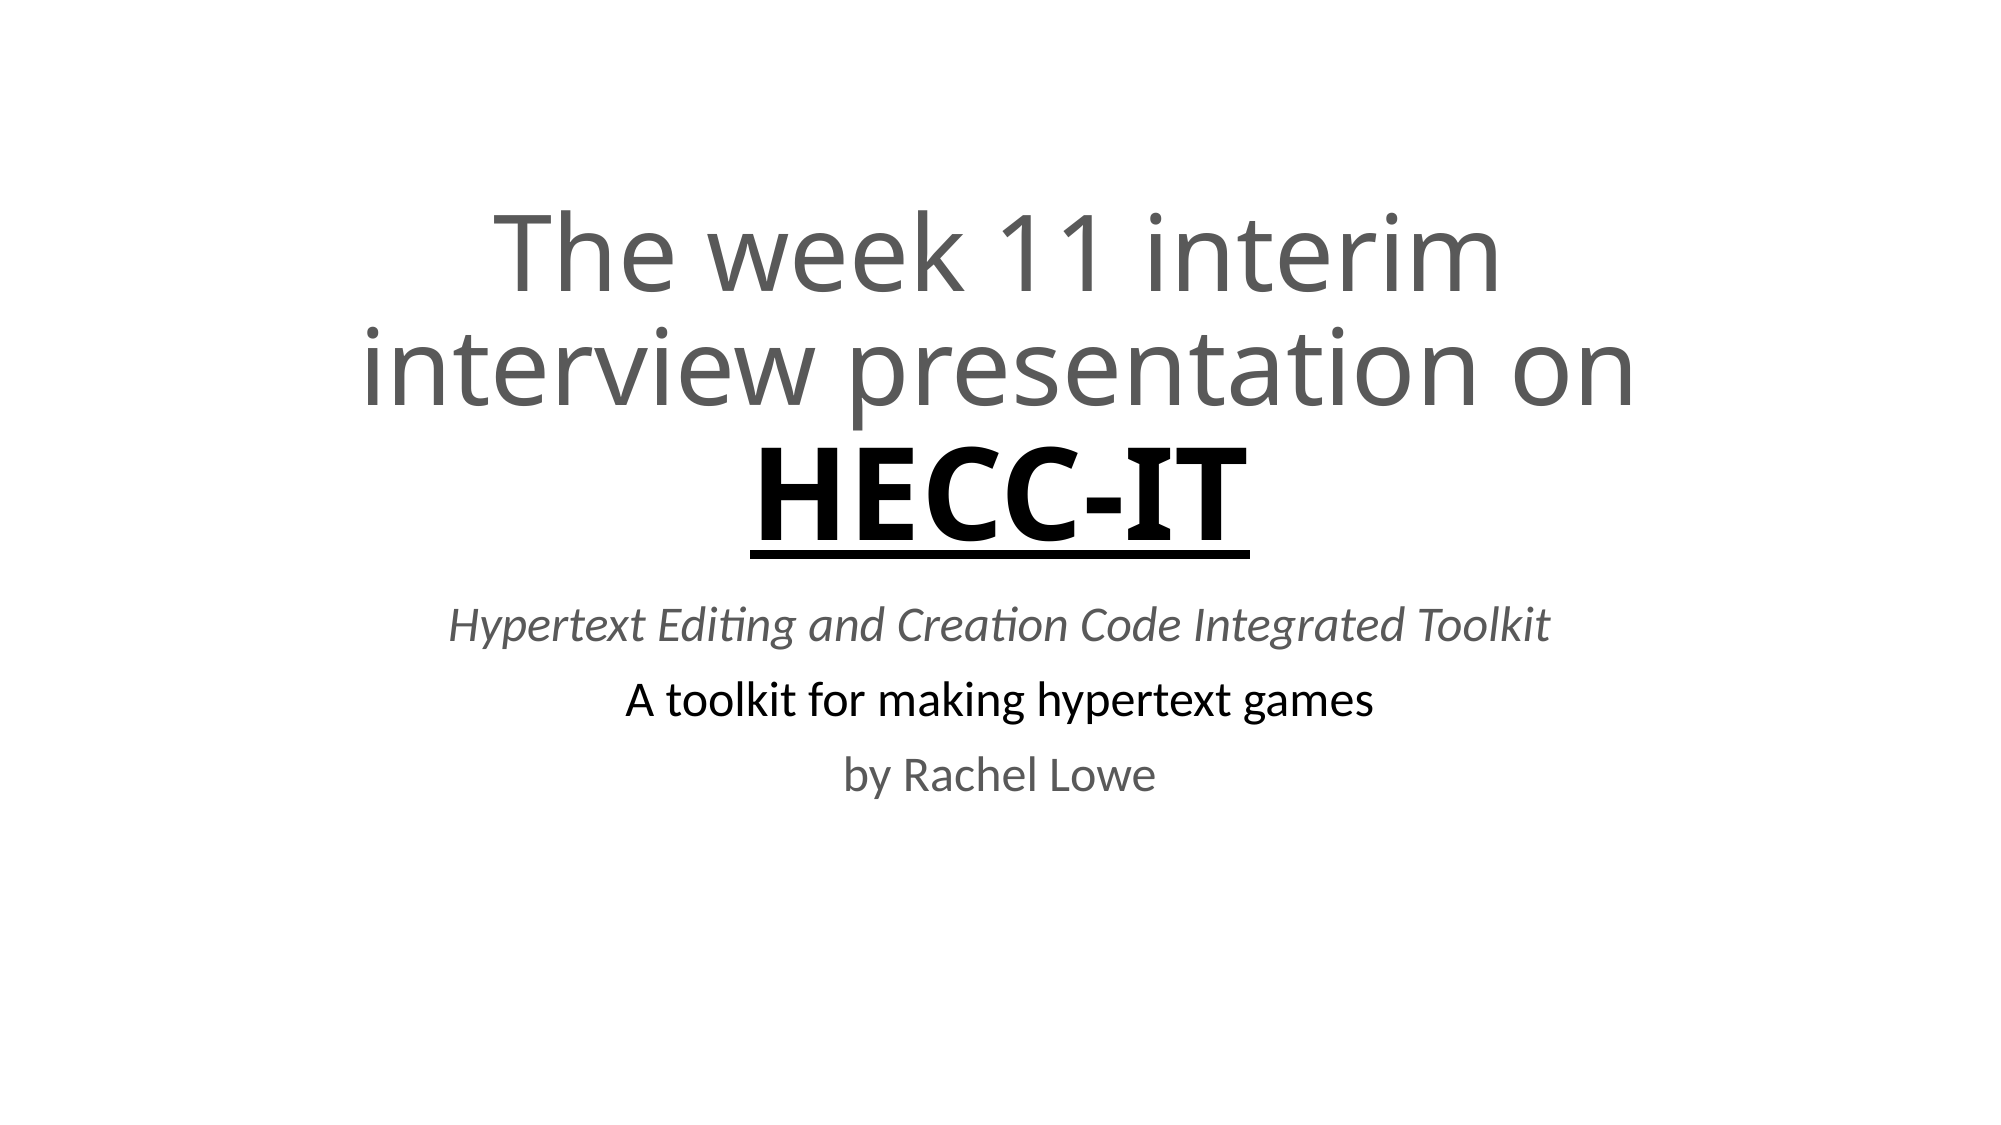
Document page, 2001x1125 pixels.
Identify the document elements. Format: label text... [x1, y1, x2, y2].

subtitle Hypertext Editing and Creation Code Integrated Toolkit A toolkit for making hypertext games by Rachel Lowe [249, 590, 1750, 863]
title The week 11 interim interview presentation on HECC-IT [249, 184, 1750, 576]
